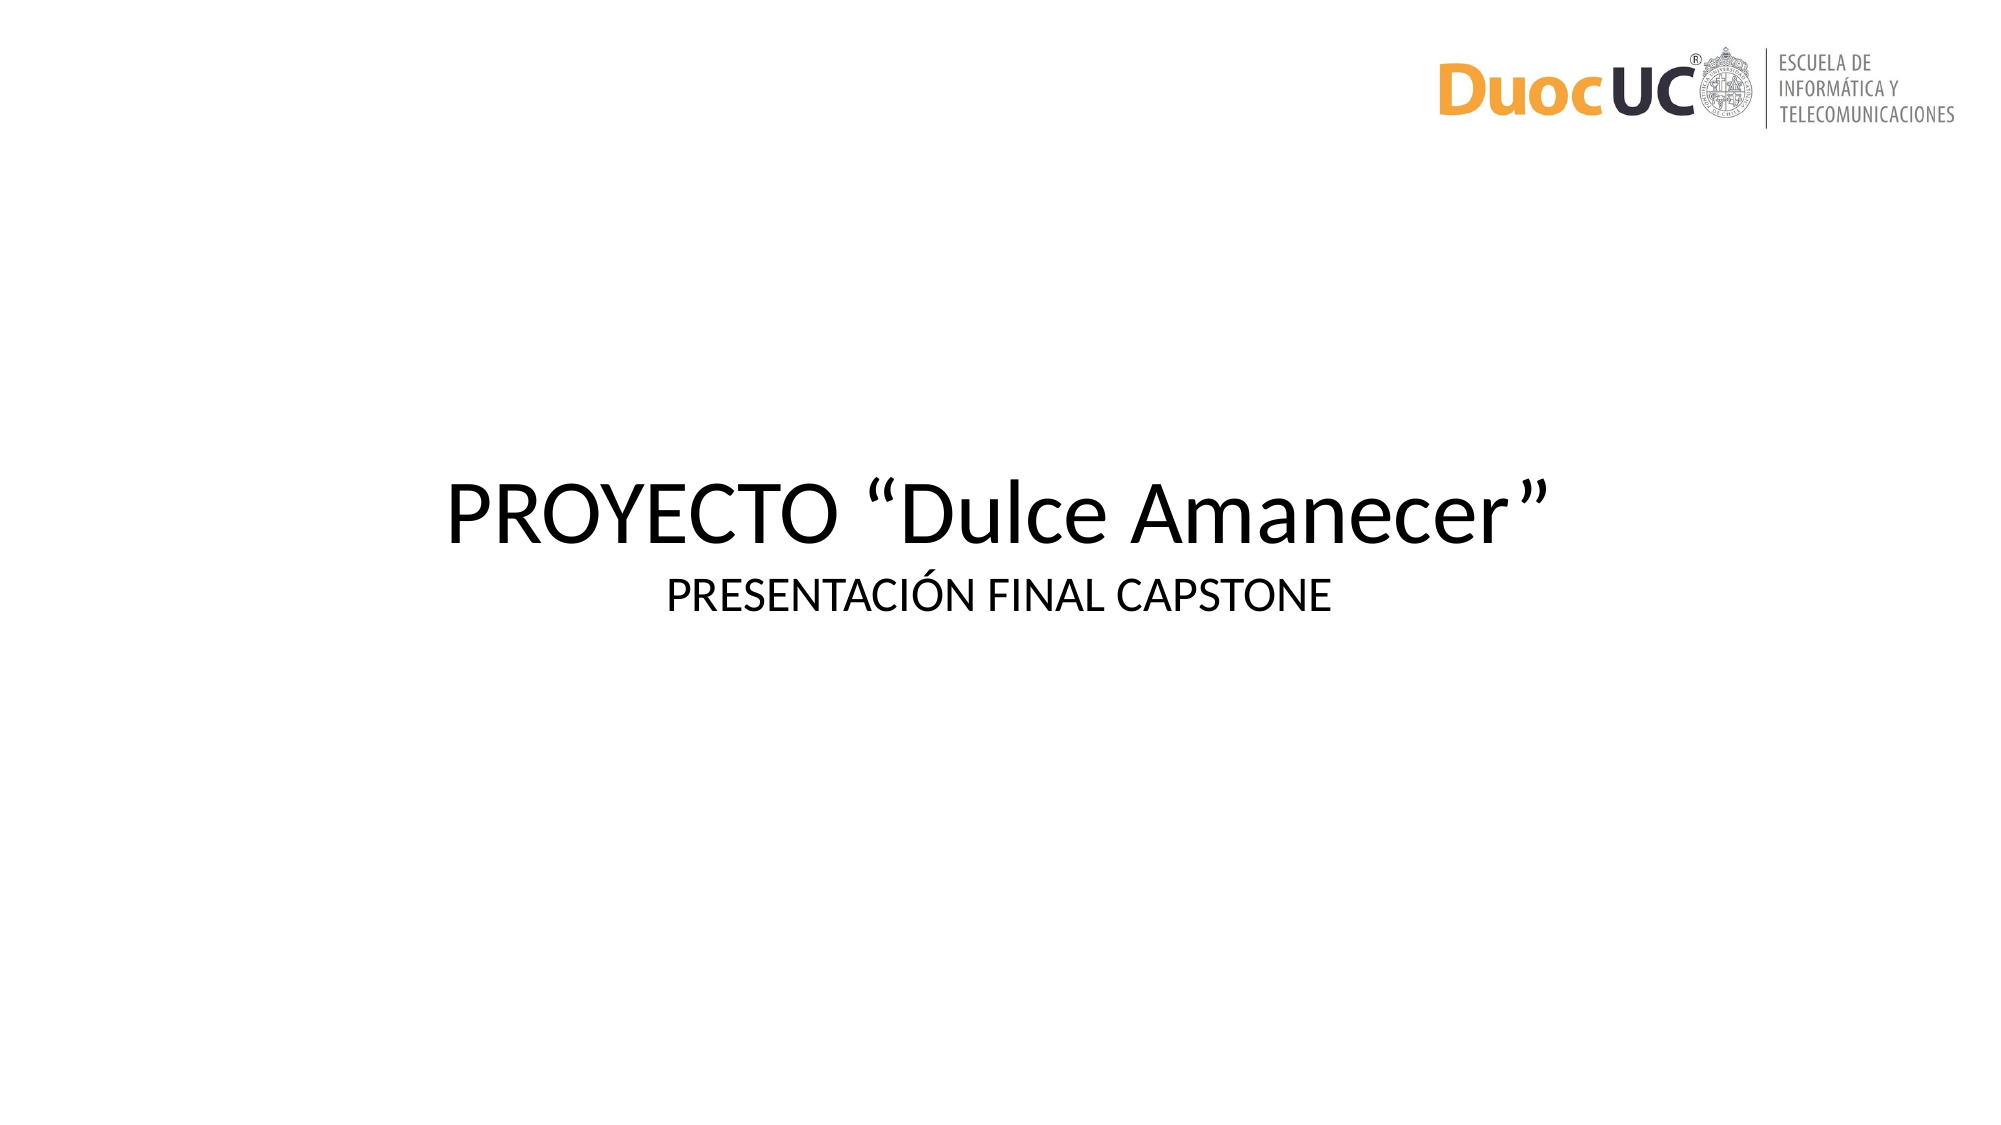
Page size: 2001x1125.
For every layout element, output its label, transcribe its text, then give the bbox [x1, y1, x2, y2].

picture [1438, 33, 1955, 163]
text_box PROYECTO “Dulce Amanecer” PRESENTACIÓN FINAL CAPSTONE [0, 444, 2000, 629]
